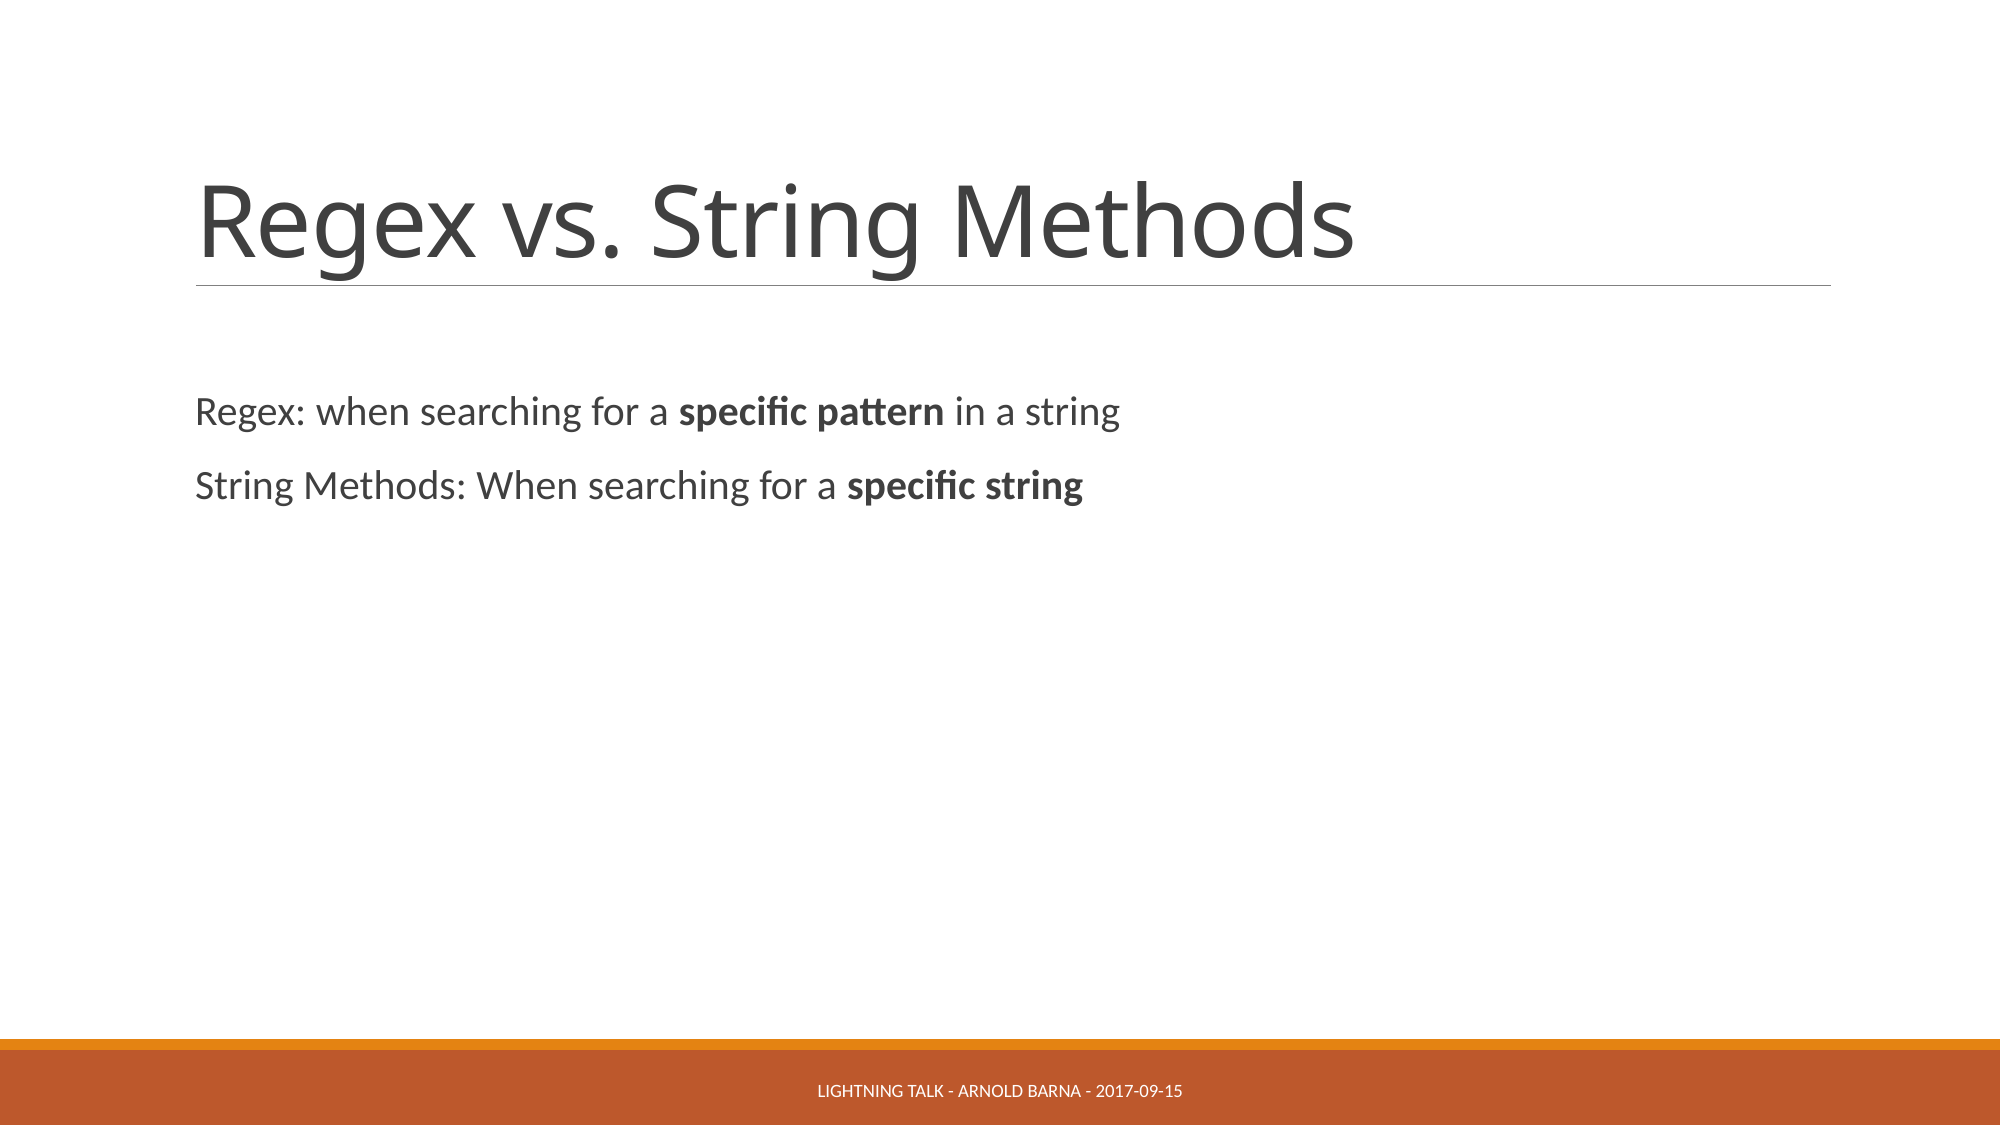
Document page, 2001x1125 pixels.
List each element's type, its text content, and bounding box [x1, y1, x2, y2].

footer Lightning talk - Arnold BARNA - 2017-09-15 [604, 1059, 1396, 1120]
list Regex: when searching for a specific pattern in a string String Methods: When searching for a specific string [180, 302, 1830, 963]
title Regex vs. String Methods [180, 47, 1830, 285]
